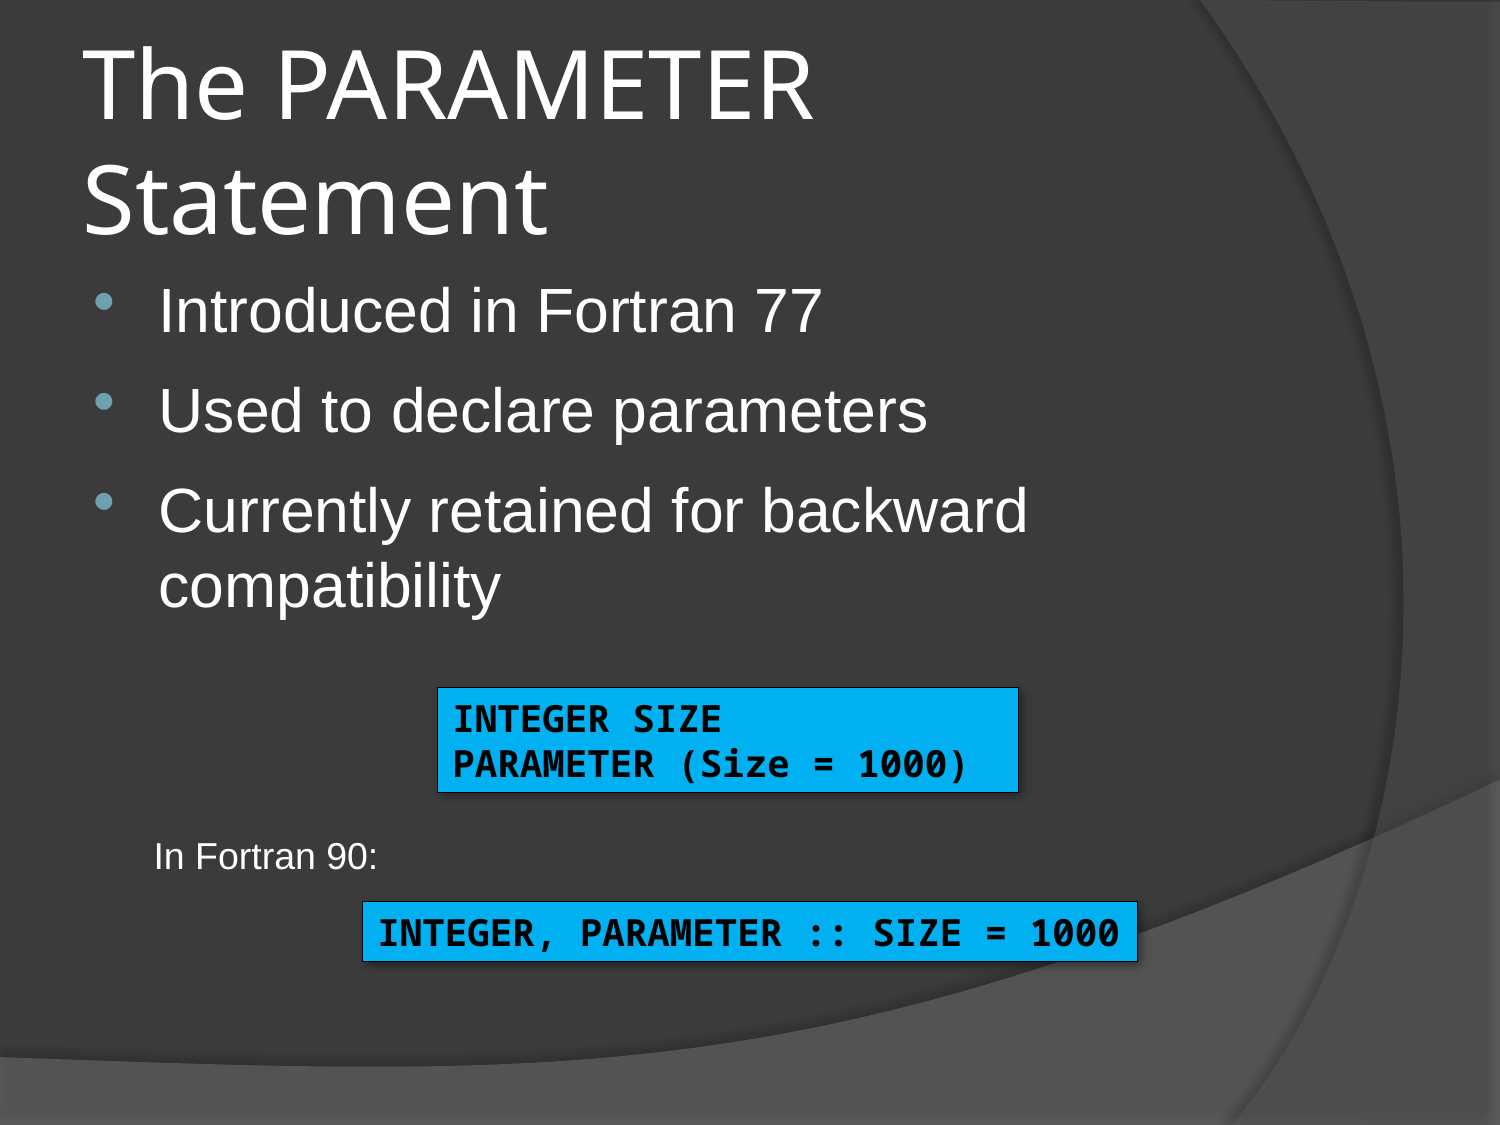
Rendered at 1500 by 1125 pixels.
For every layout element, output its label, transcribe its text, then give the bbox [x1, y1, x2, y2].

title The PARAMETER Statement [75, 45, 1300, 233]
text_box In Fortran 90: [138, 824, 394, 885]
text_box INTEGER SIZE PARAMETER (Size = 1000) [437, 687, 1019, 793]
list Introduced in Fortran 77 Used to declare parameters Currently retained for backward compatibility [75, 262, 1300, 650]
text_box INTEGER, PARAMETER :: SIZE = 1000 [362, 901, 1138, 962]
